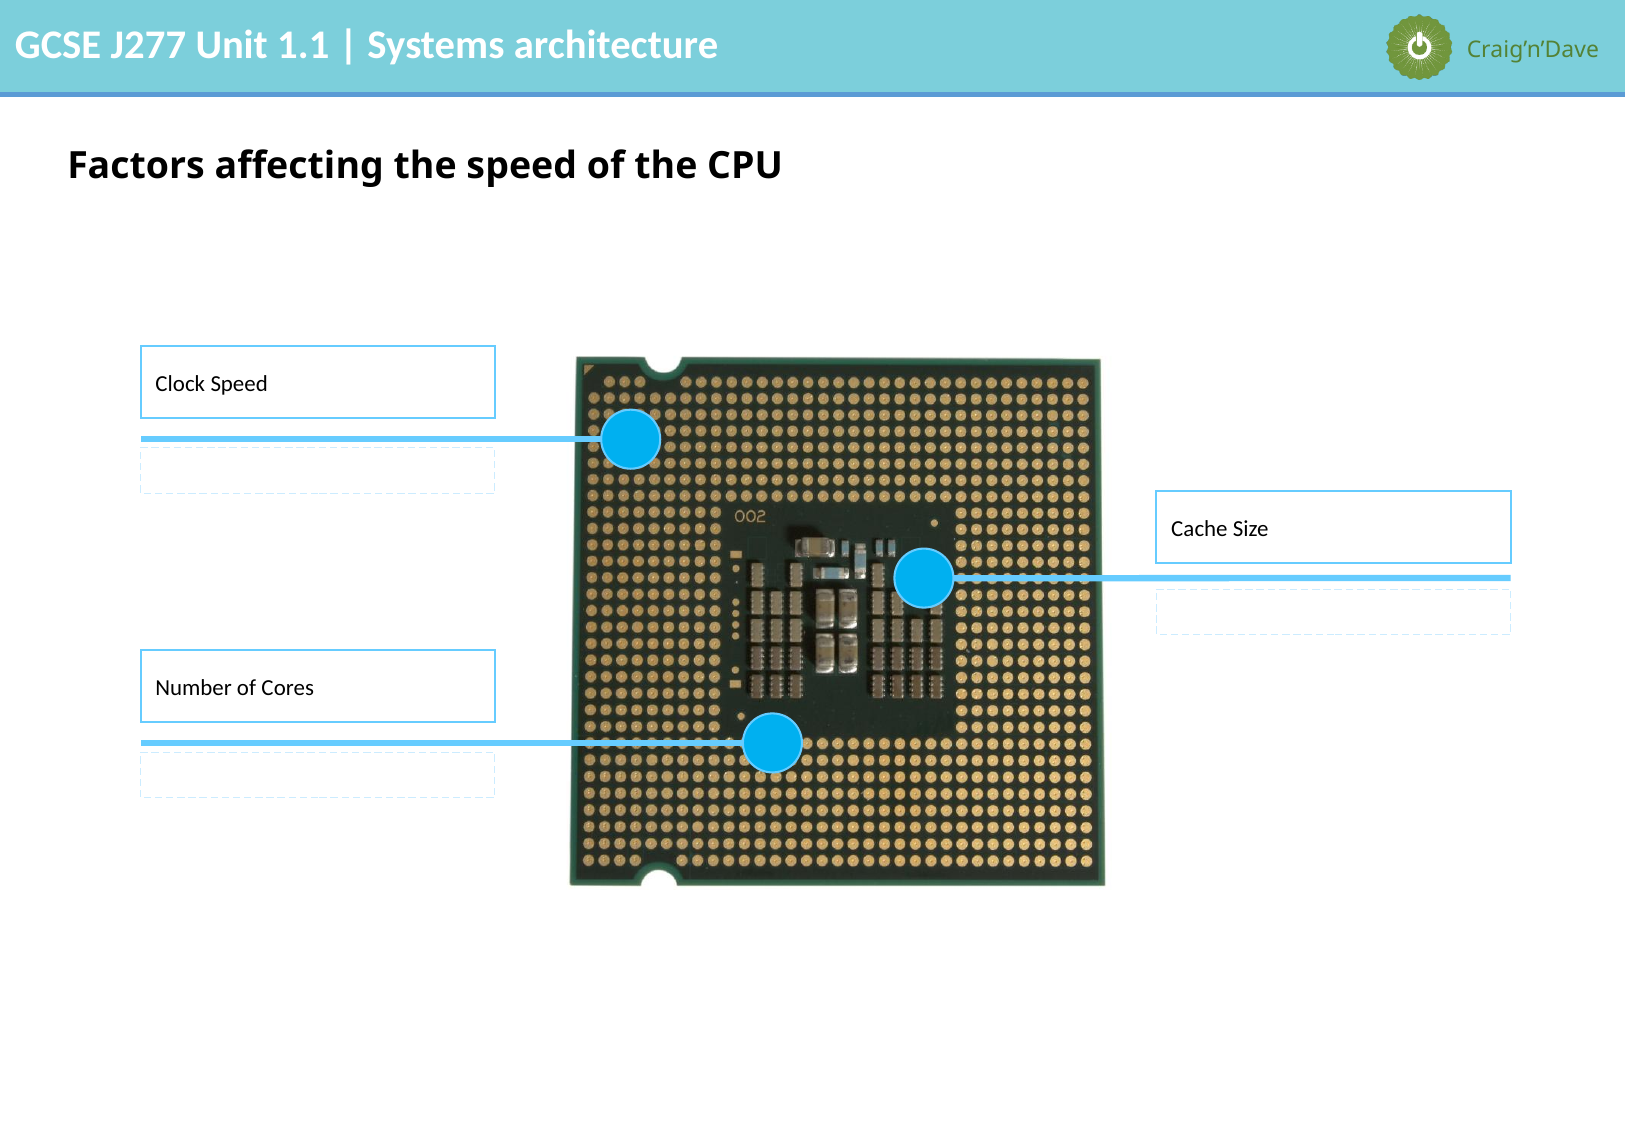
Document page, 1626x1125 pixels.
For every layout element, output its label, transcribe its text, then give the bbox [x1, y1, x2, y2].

text_box [1156, 589, 1511, 635]
text_box Cache Size [1155, 490, 1512, 564]
title Factors affecting the speed of the CPU [52, 124, 1568, 209]
text_box Clock Speed [140, 345, 496, 419]
picture [566, 350, 1113, 890]
text_box [140, 447, 495, 494]
picture [1384, 12, 1454, 82]
text_box Number of Cores [140, 649, 496, 723]
text_box [140, 752, 495, 798]
